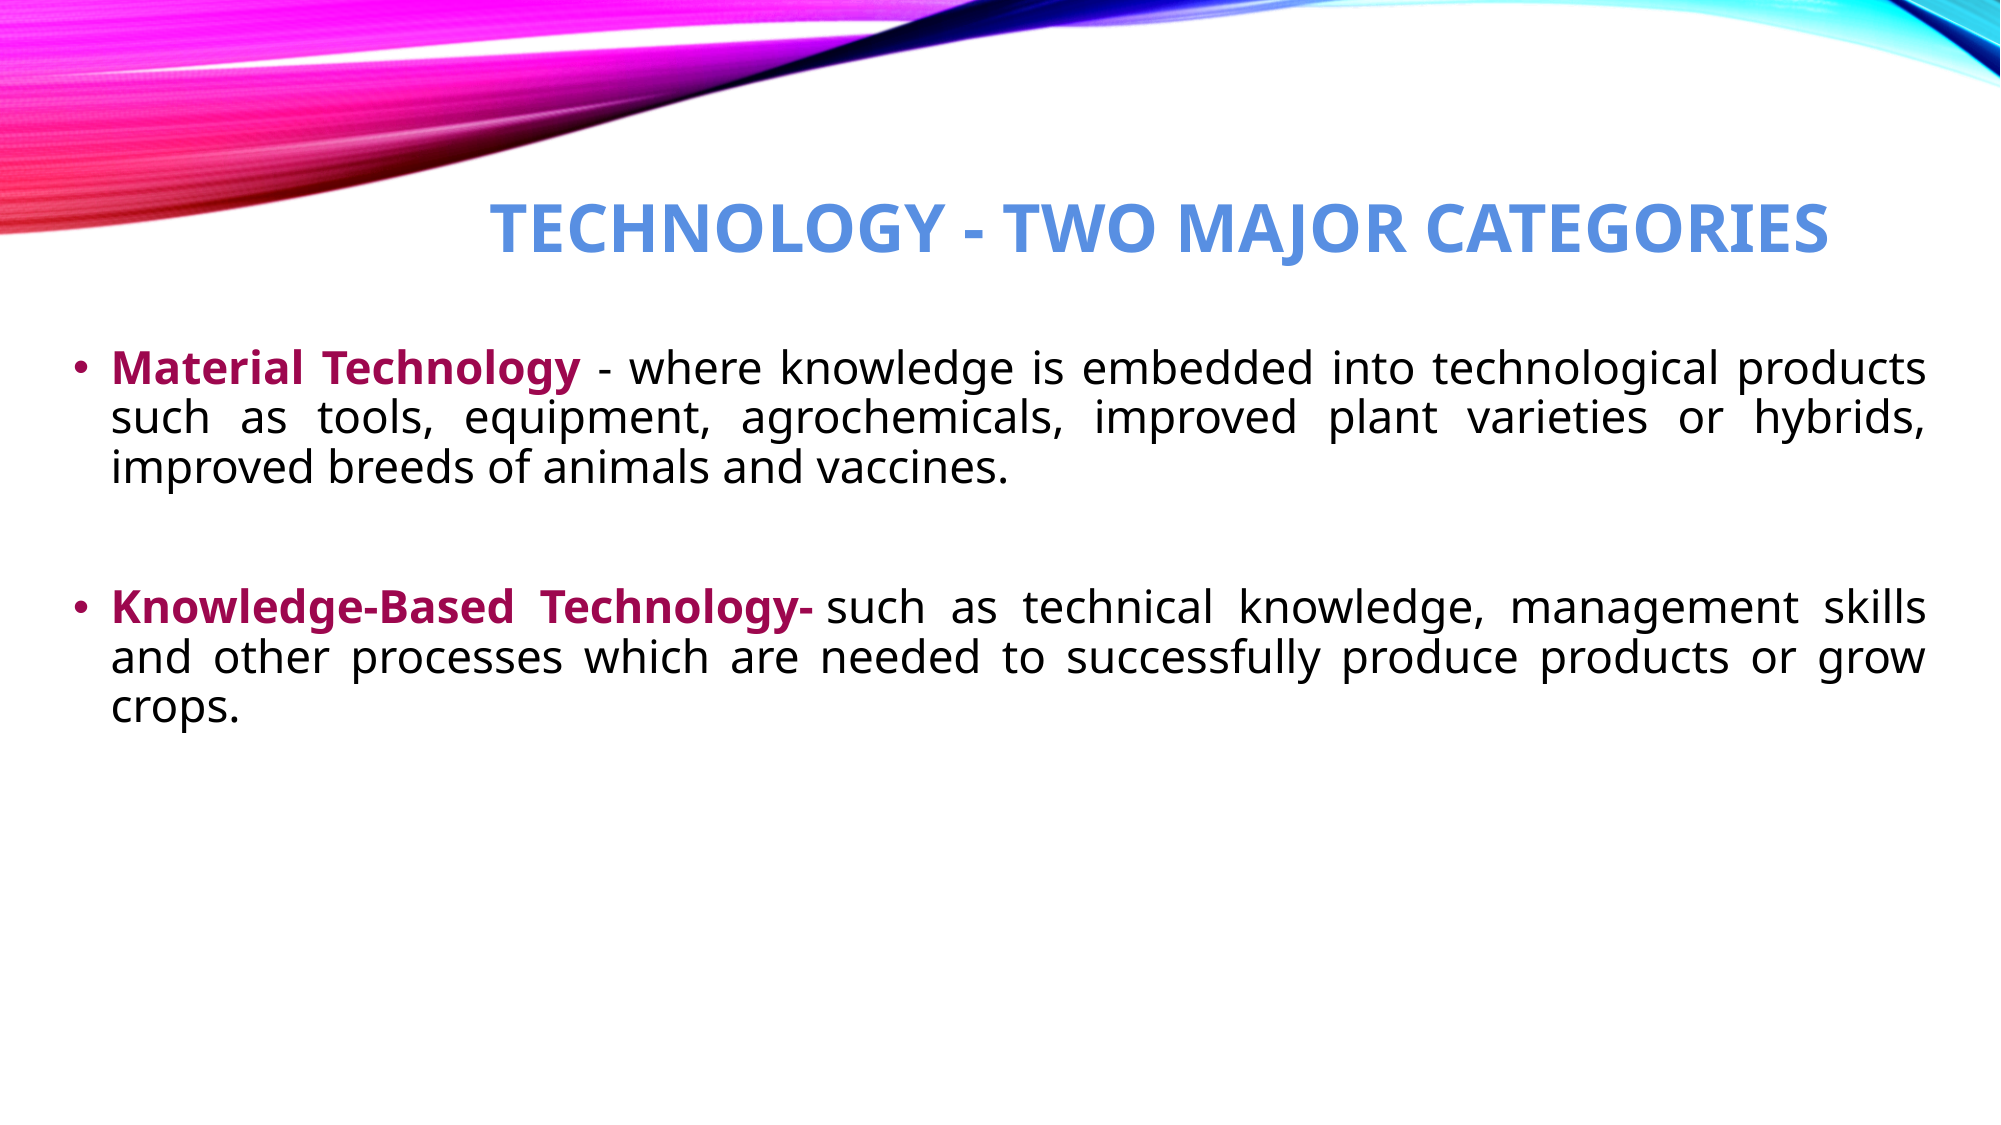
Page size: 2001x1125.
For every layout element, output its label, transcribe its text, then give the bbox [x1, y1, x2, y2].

picture [1890, 0, 2000, 75]
picture [0, 0, 2000, 237]
picture [1910, 0, 2000, 45]
title Technology - two major categories [474, 125, 1888, 337]
list Material Technology - where knowledge is embedded into technological products such as tools, equipment, agrochemicals, improved plant varieties or hybrids, improved breeds of animals and vaccines. Knowledge-Based Technology- such as technical knowledge, management skills and other processes which are needed to successfully produce products or grow crops. [58, 337, 1943, 1075]
